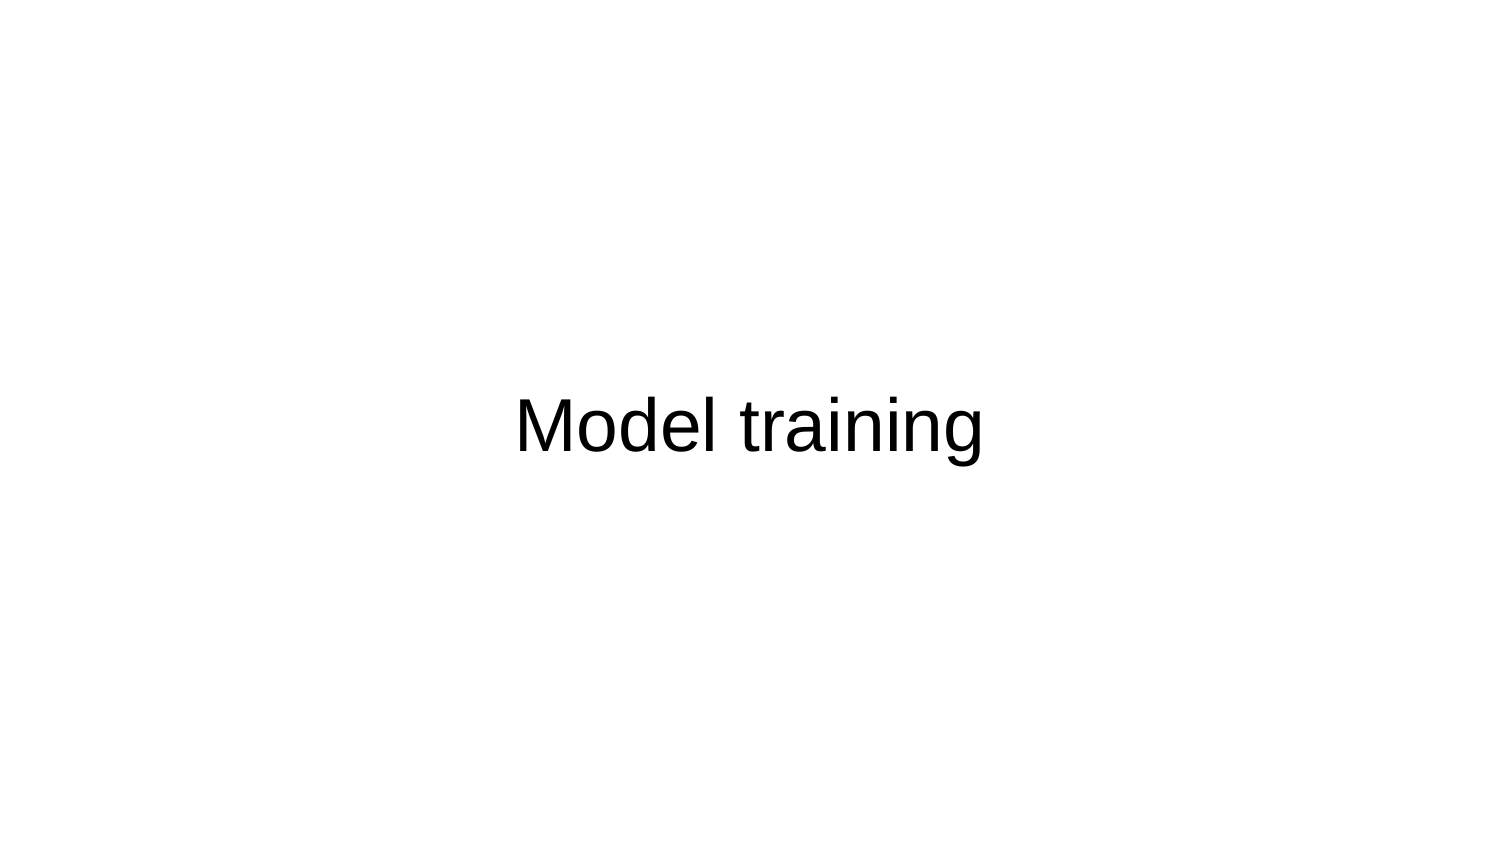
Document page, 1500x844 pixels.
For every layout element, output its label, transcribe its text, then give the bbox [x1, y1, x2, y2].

title Model training [51, 352, 1449, 491]
